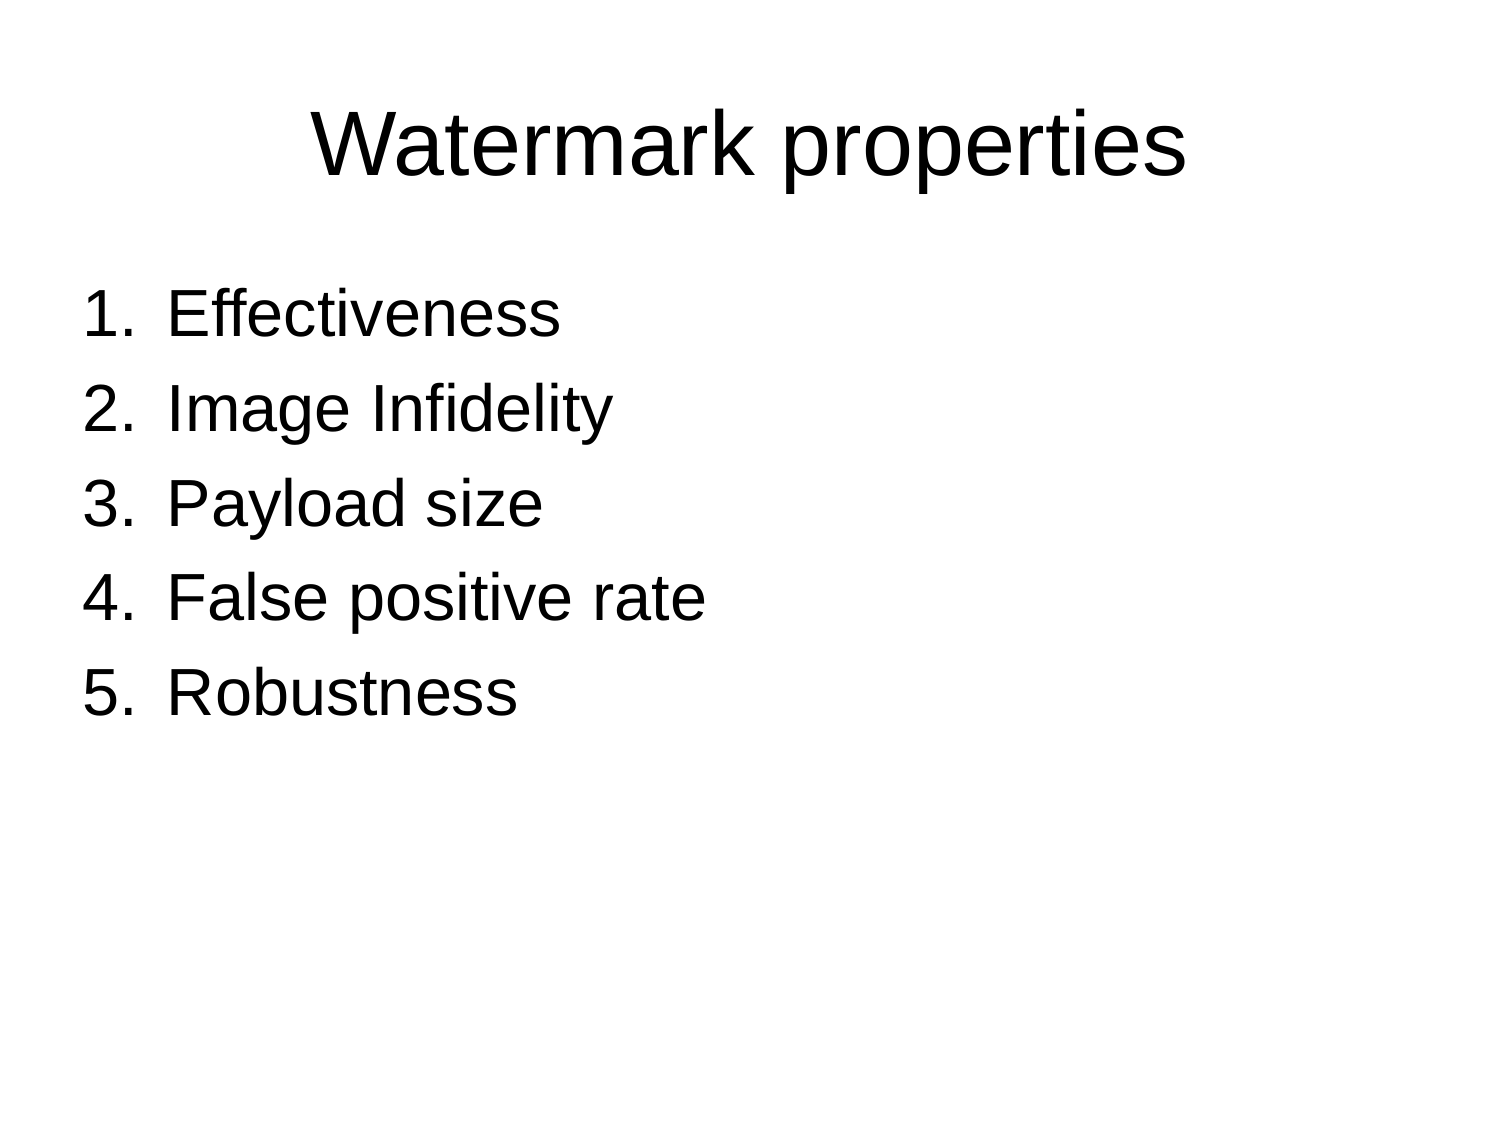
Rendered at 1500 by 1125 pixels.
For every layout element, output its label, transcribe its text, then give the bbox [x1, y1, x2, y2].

list Effectiveness Image Infidelity Payload size False positive rate Robustness [74, 261, 1426, 1006]
title Watermark properties [74, 44, 1426, 234]
